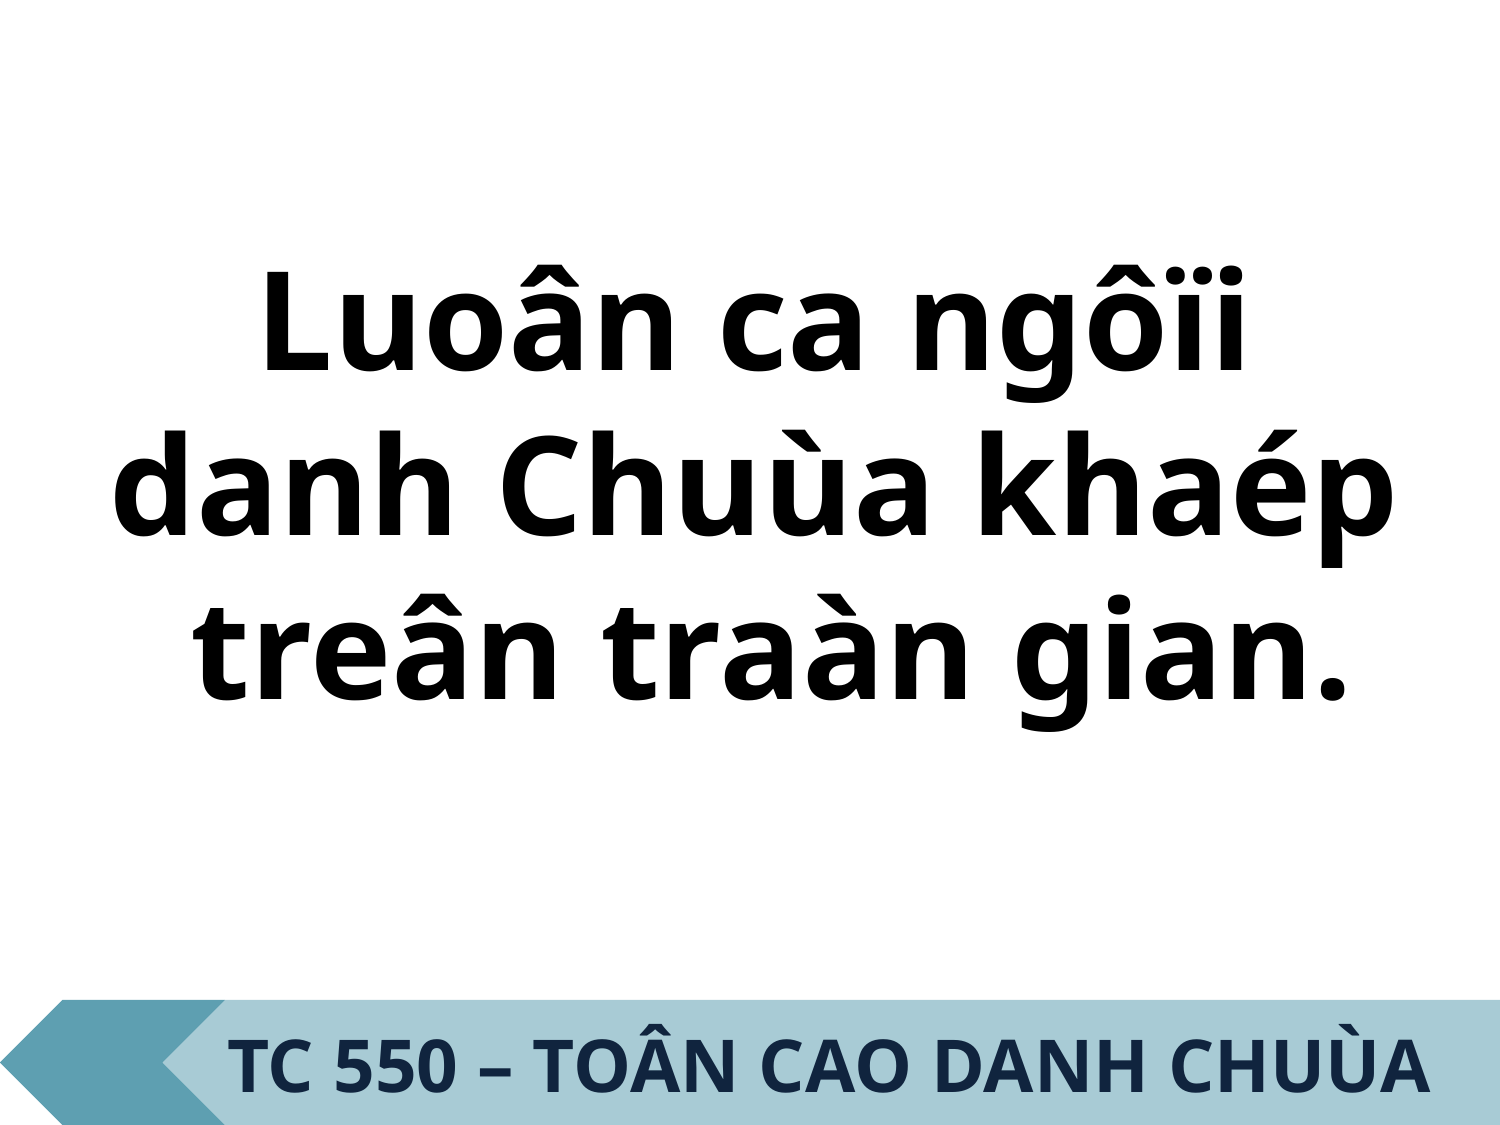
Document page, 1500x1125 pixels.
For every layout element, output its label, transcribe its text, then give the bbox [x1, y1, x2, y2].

text_box TC 550 – TOÂN CAO DANH CHUÙA [212, 1012, 1500, 1115]
text_box Luoân ca ngôïi danh Chuùa khaép treân traàn gian. [0, 225, 1500, 735]
